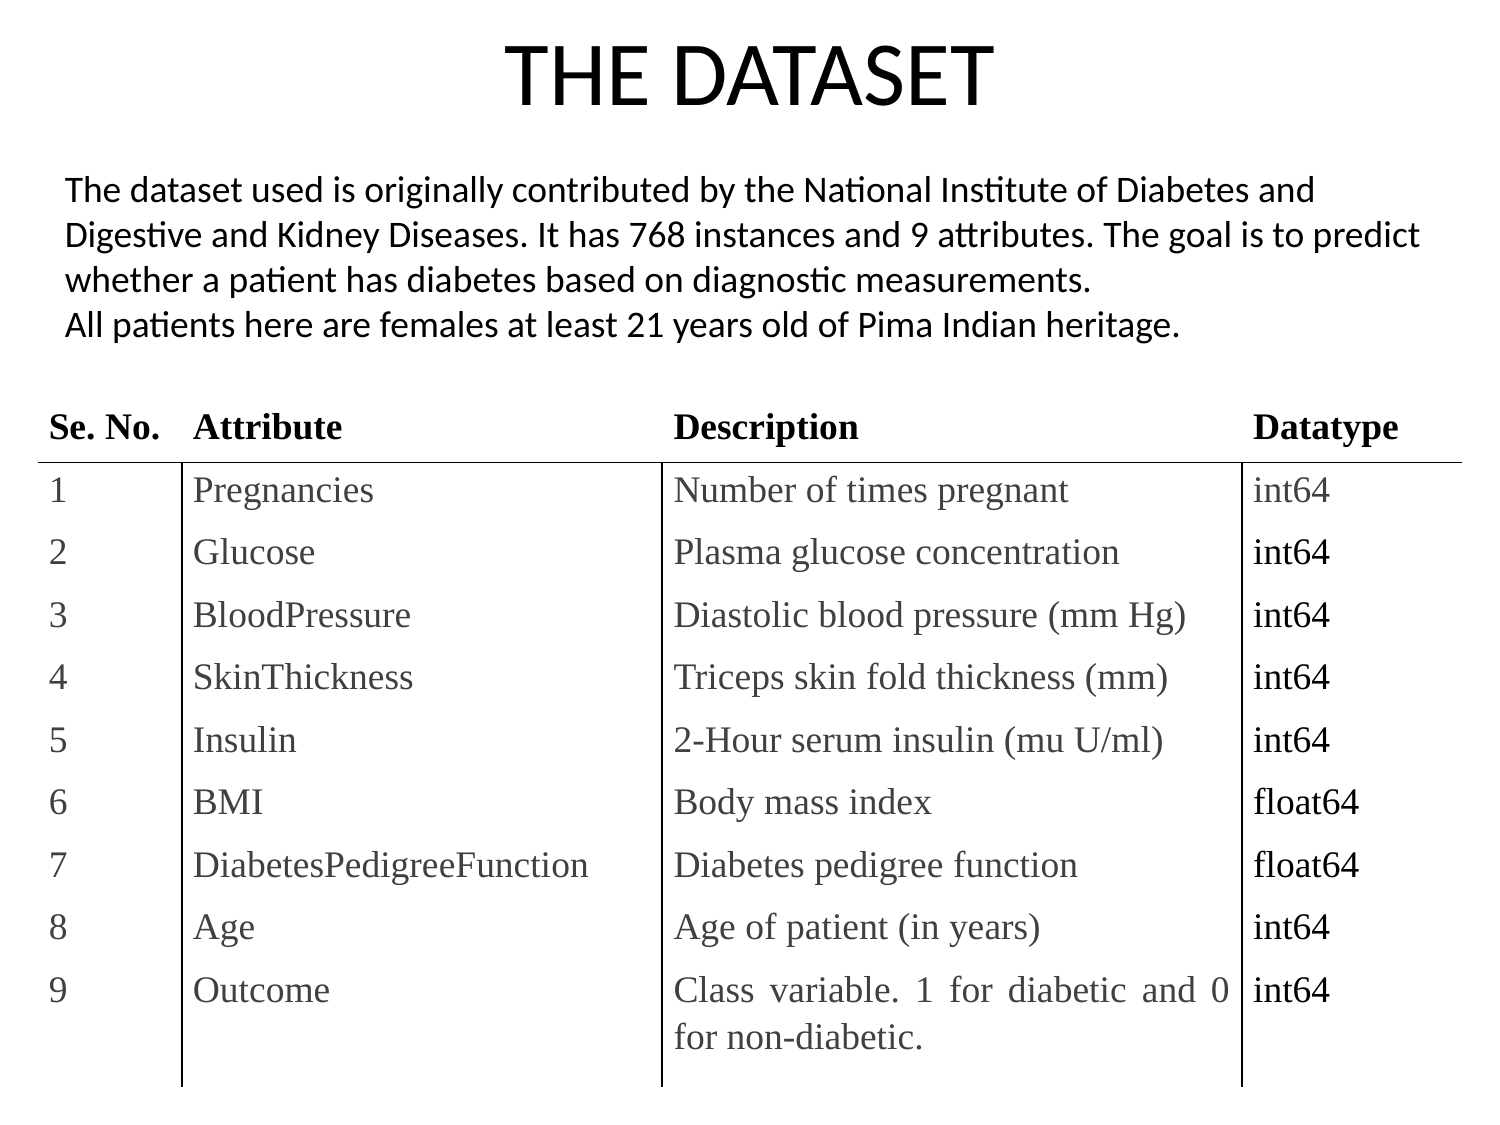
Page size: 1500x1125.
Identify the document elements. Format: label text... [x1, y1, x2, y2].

table_cell Diabetes pedigree function [663, 837, 1241, 900]
table_cell Class variable. 1 for diabetic and 0 for non-diabetic. [663, 962, 1241, 1087]
table_cell int64 [1243, 463, 1462, 525]
table_header Datatype [1242, 400, 1462, 462]
table_header Description [662, 400, 1242, 462]
table_header Se. No. [38, 400, 182, 462]
table_cell int64 [1243, 525, 1462, 587]
table_cell Glucose [183, 525, 661, 587]
table_cell SkinThickness [183, 650, 661, 712]
table_cell int64 [1243, 900, 1462, 962]
table_cell 9 [38, 962, 181, 1087]
title THE DATASET [75, 0, 1425, 157]
table_cell Pregnancies [183, 463, 661, 525]
table_cell int64 [1243, 962, 1462, 1087]
table_cell int64 [1243, 650, 1462, 712]
table_cell Body mass index [663, 775, 1241, 837]
table_cell float64 [1243, 775, 1462, 837]
table_cell Insulin [183, 712, 661, 775]
table_cell Number of times pregnant [663, 463, 1241, 525]
table_cell Age of patient (in years) [663, 900, 1241, 962]
table_cell int64 [1243, 587, 1462, 650]
table_header Attribute [182, 400, 662, 462]
table_cell DiabetesPedigreeFunction [183, 837, 661, 900]
text_box The dataset used is originally contributed by the National Institute of Diabetes and Digestive and Kidney Diseases. It has 768 instances and 9 attributes. The goal is to predict whether a patient has diabetes based on diagnostic measurements. All patients here are females at least 21 years old of Pima Indian heritage. [49, 157, 1475, 398]
table_cell 8 [38, 900, 181, 962]
table_cell Outcome [183, 962, 661, 1087]
table_cell 2-Hour serum insulin (mu U/ml) [663, 712, 1241, 775]
table_cell Plasma glucose concentration [663, 525, 1241, 587]
table_cell BloodPressure [183, 587, 661, 650]
table_cell BMI [183, 775, 661, 837]
table_cell 4 [38, 650, 181, 712]
table_cell 5 [38, 712, 181, 775]
table_cell int64 [1243, 712, 1462, 775]
table_cell 1 [38, 463, 181, 525]
table_cell 7 [38, 837, 181, 900]
table_cell float64 [1243, 837, 1462, 900]
table_cell 2 [38, 525, 181, 587]
table_cell Diastolic blood pressure (mm Hg) [663, 587, 1241, 650]
table_cell Age [183, 900, 661, 962]
table_cell 6 [38, 775, 181, 837]
table_cell 3 [38, 587, 181, 650]
table_cell Triceps skin fold thickness (mm) [663, 650, 1241, 712]
